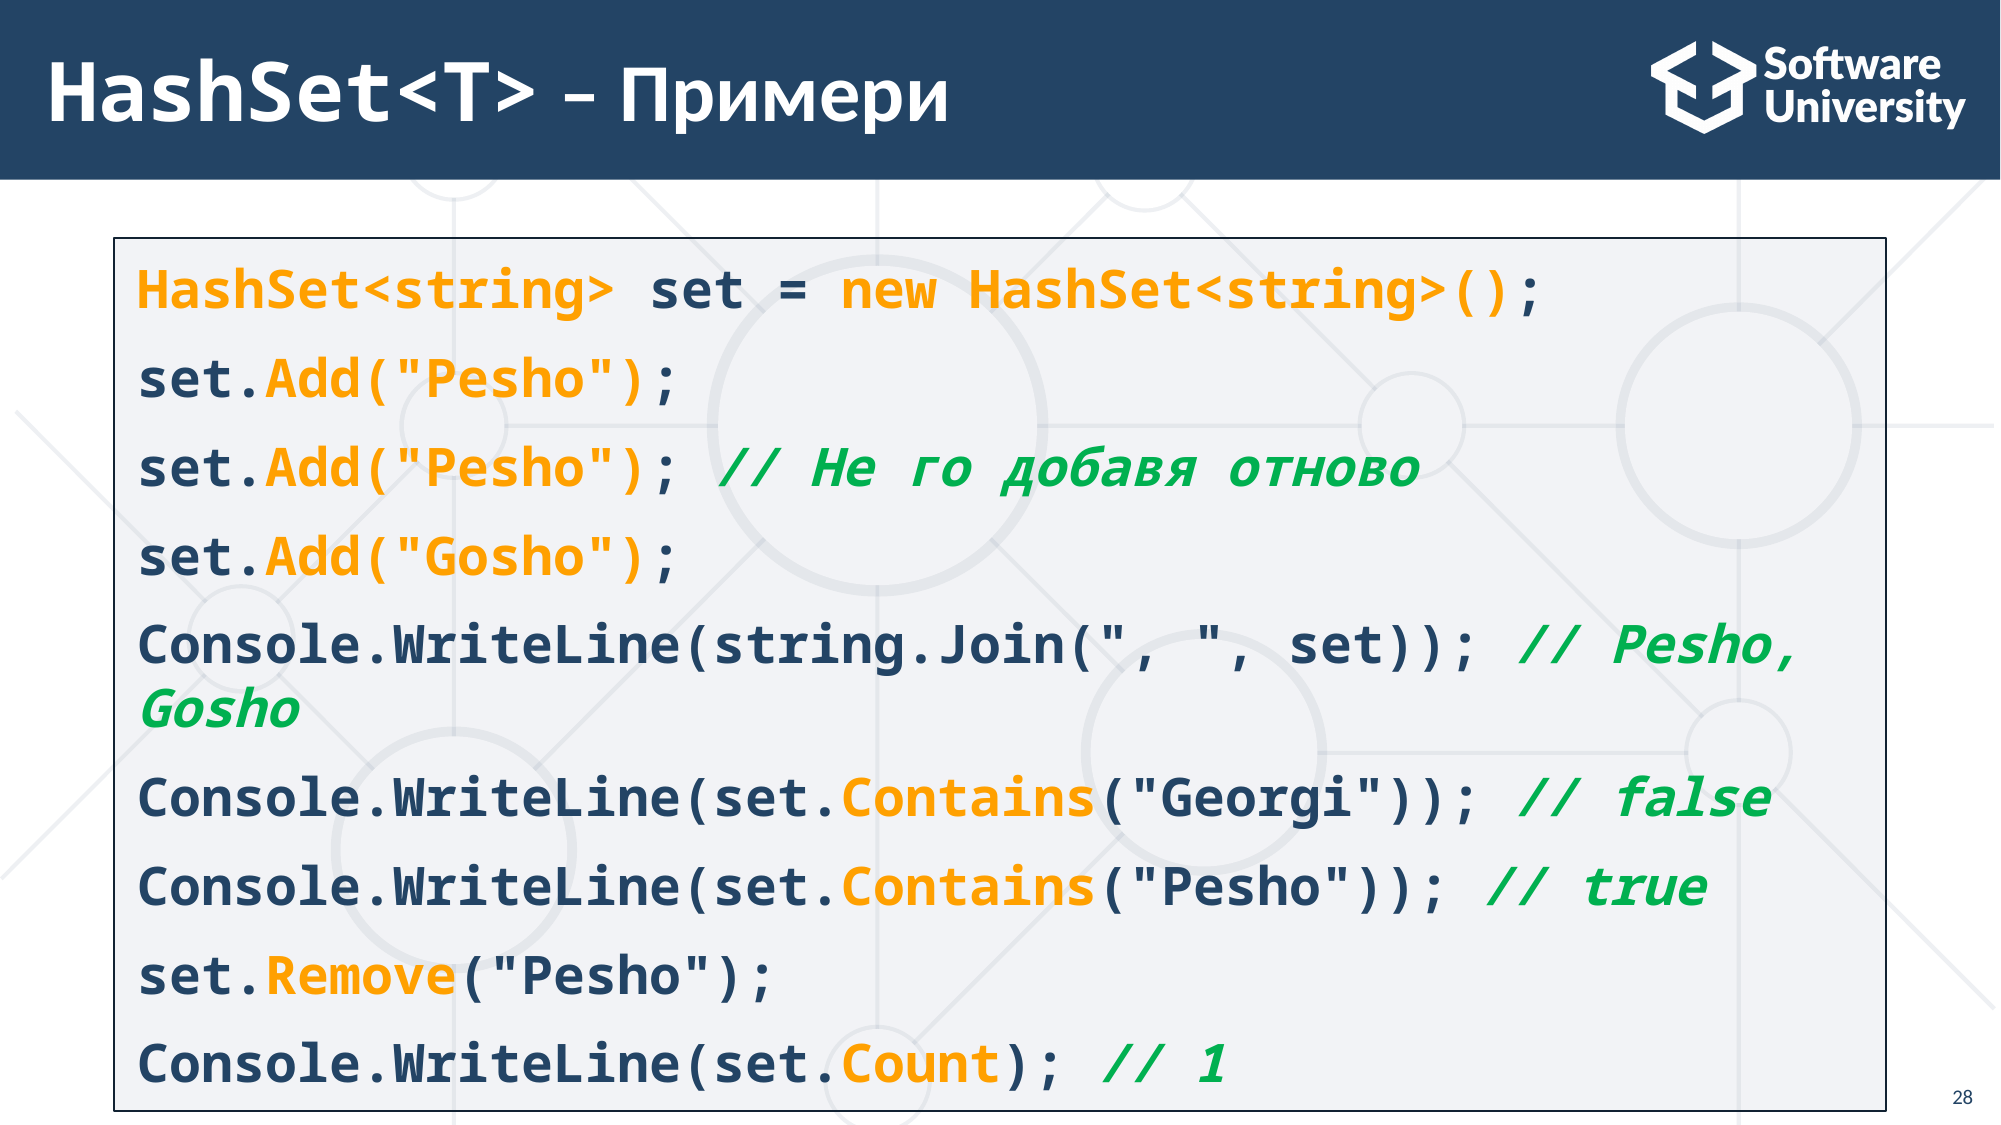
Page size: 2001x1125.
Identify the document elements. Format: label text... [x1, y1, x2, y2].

picture [1651, 41, 1966, 134]
slide_number 28 [1927, 1067, 1989, 1117]
title HashSet<T> – Примери [31, 16, 1625, 162]
text_box HashSet<string> set = new HashSet<string>(); set.Add("Pesho"); set.Add("Pesho"); // Не го добавя отново set.Add("Gosho"); Console.WriteLine(string.Join(", ", set)); // Pesho, Gosho Console.WriteLine(set.Contains("Georgi")); // false Console.WriteLine(set.Contains("Pesho")); // true set.Remove("Pesho"); Console.WriteLine(set.Count); // 1 [113, 237, 1887, 1112]
